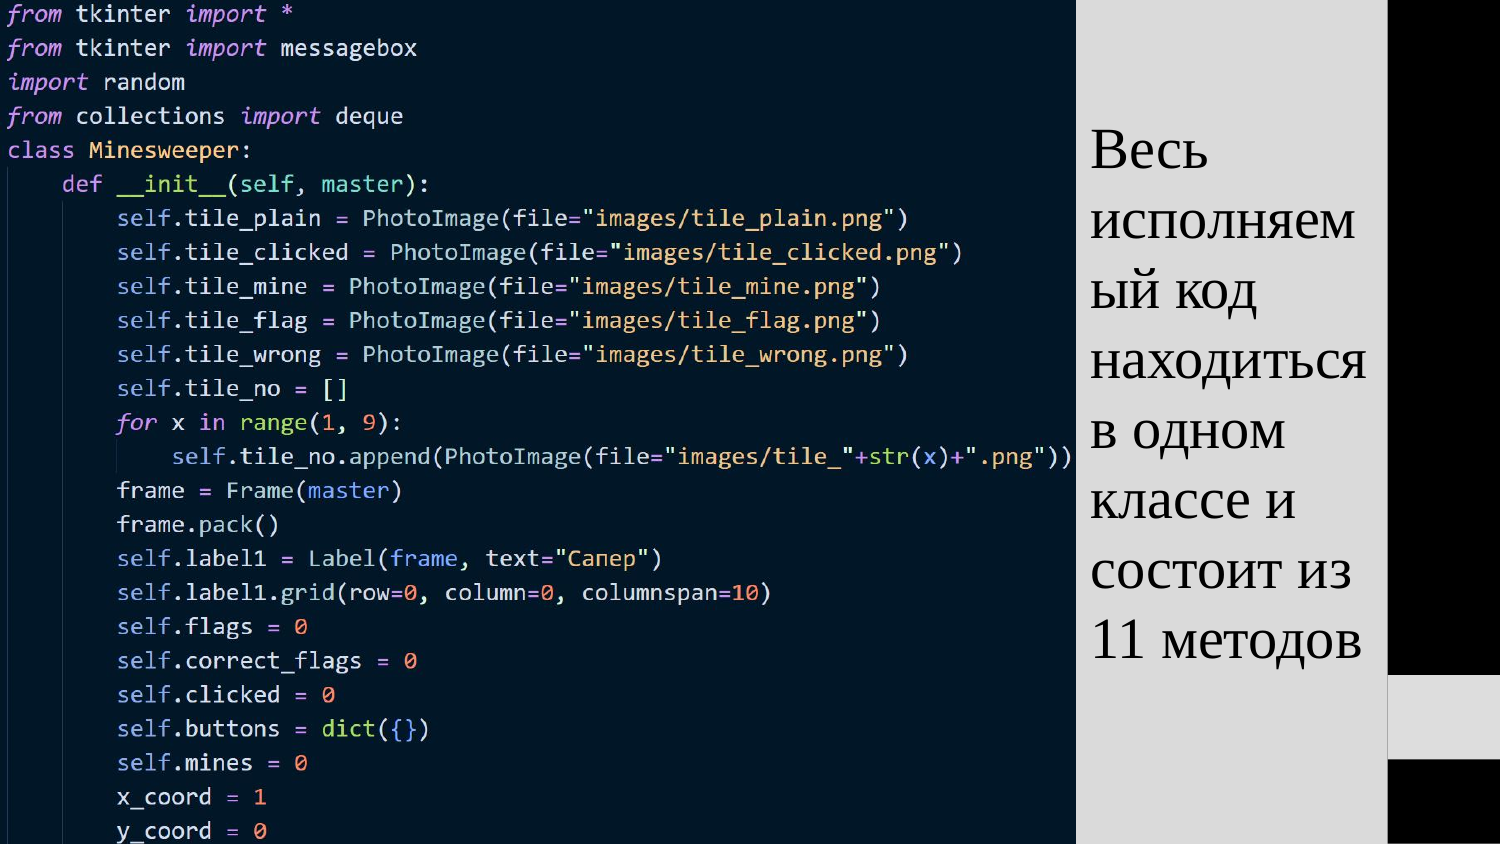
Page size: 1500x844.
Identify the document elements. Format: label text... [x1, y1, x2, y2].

text_box Весь исполняемый код находиться в одном классе и состоит из 11 методов [1088, 102, 1393, 678]
picture [0, 0, 1077, 844]
